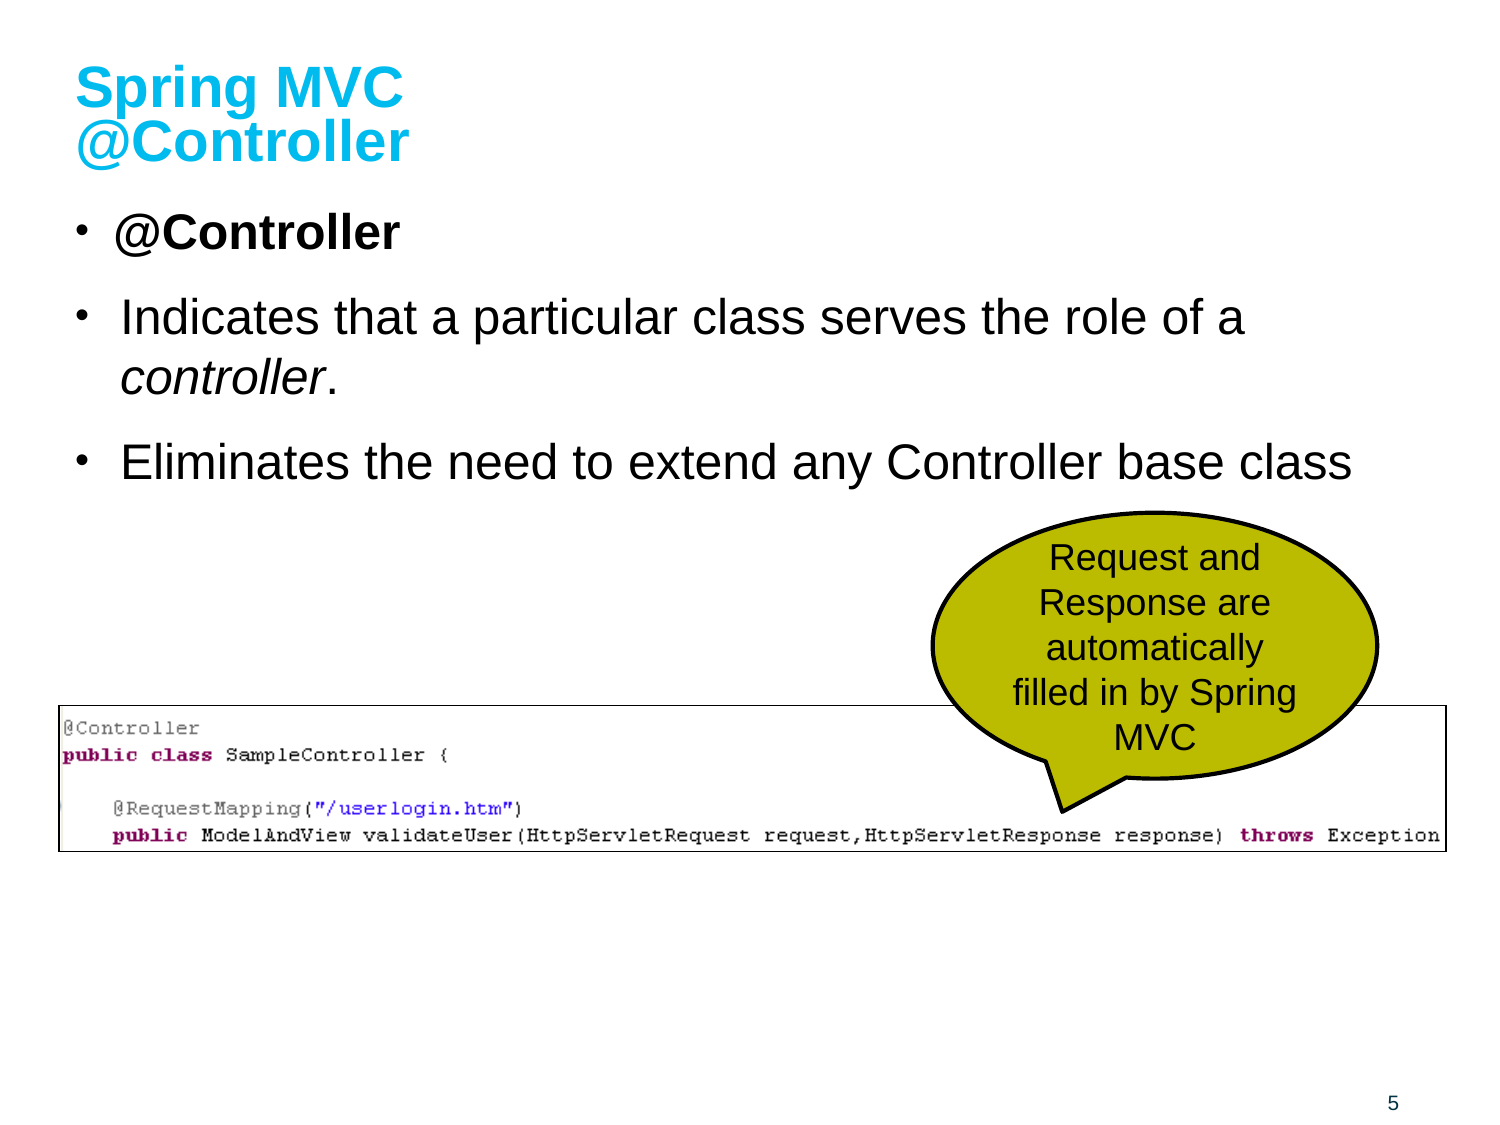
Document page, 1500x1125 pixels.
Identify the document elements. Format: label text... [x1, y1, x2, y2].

picture [59, 706, 1446, 852]
title Spring MVC @Controller [75, 30, 1425, 173]
list @Controller Indicates that a particular class serves the role of a controller. Eliminates the need to extend any Controller base class [75, 199, 1425, 620]
text_box 5 [1387, 1072, 1492, 1115]
text_box Request and Response are automatically filled in by Spring MVC [930, 510, 1380, 704]
